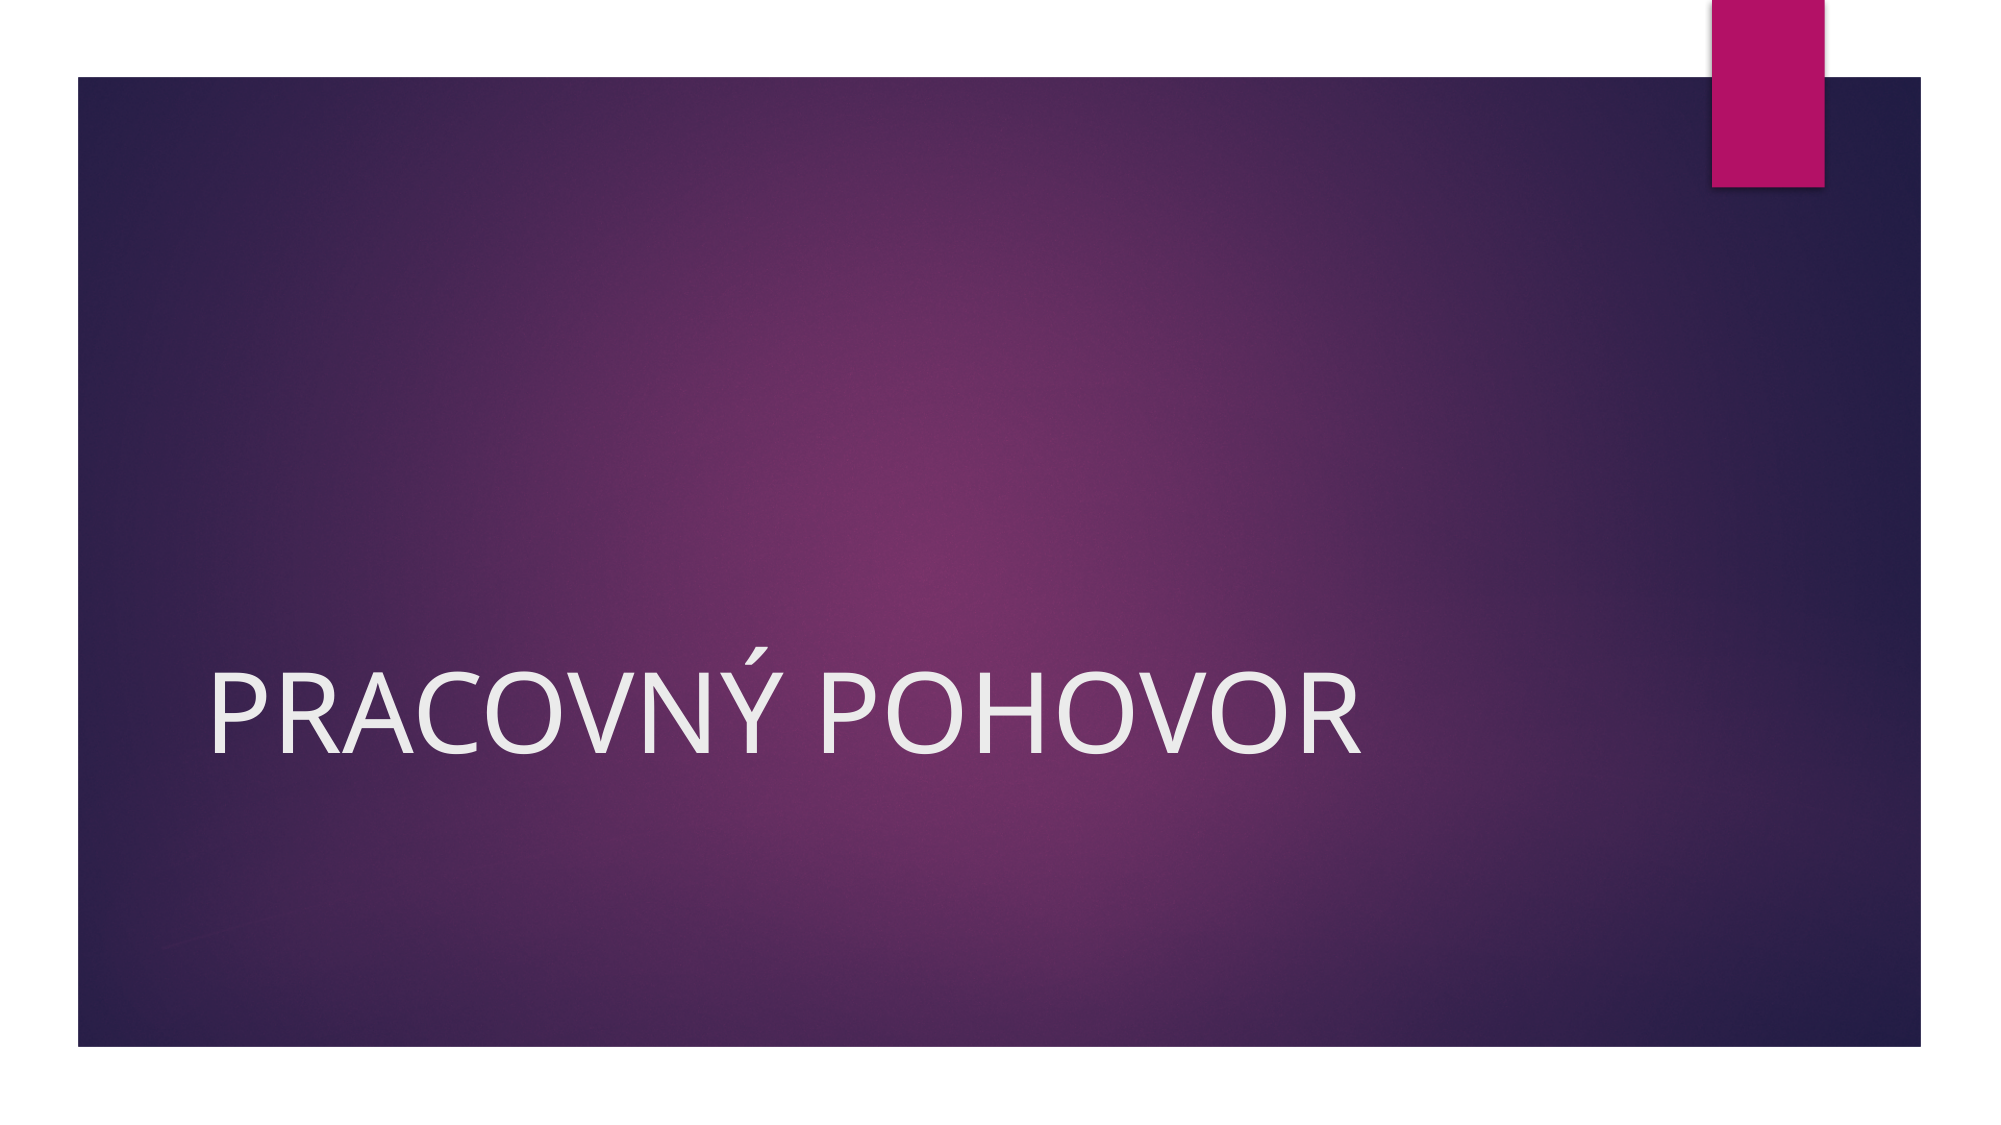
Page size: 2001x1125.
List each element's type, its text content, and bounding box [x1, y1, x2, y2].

title PRACOVNÝ POHOVOR [189, 344, 1638, 784]
